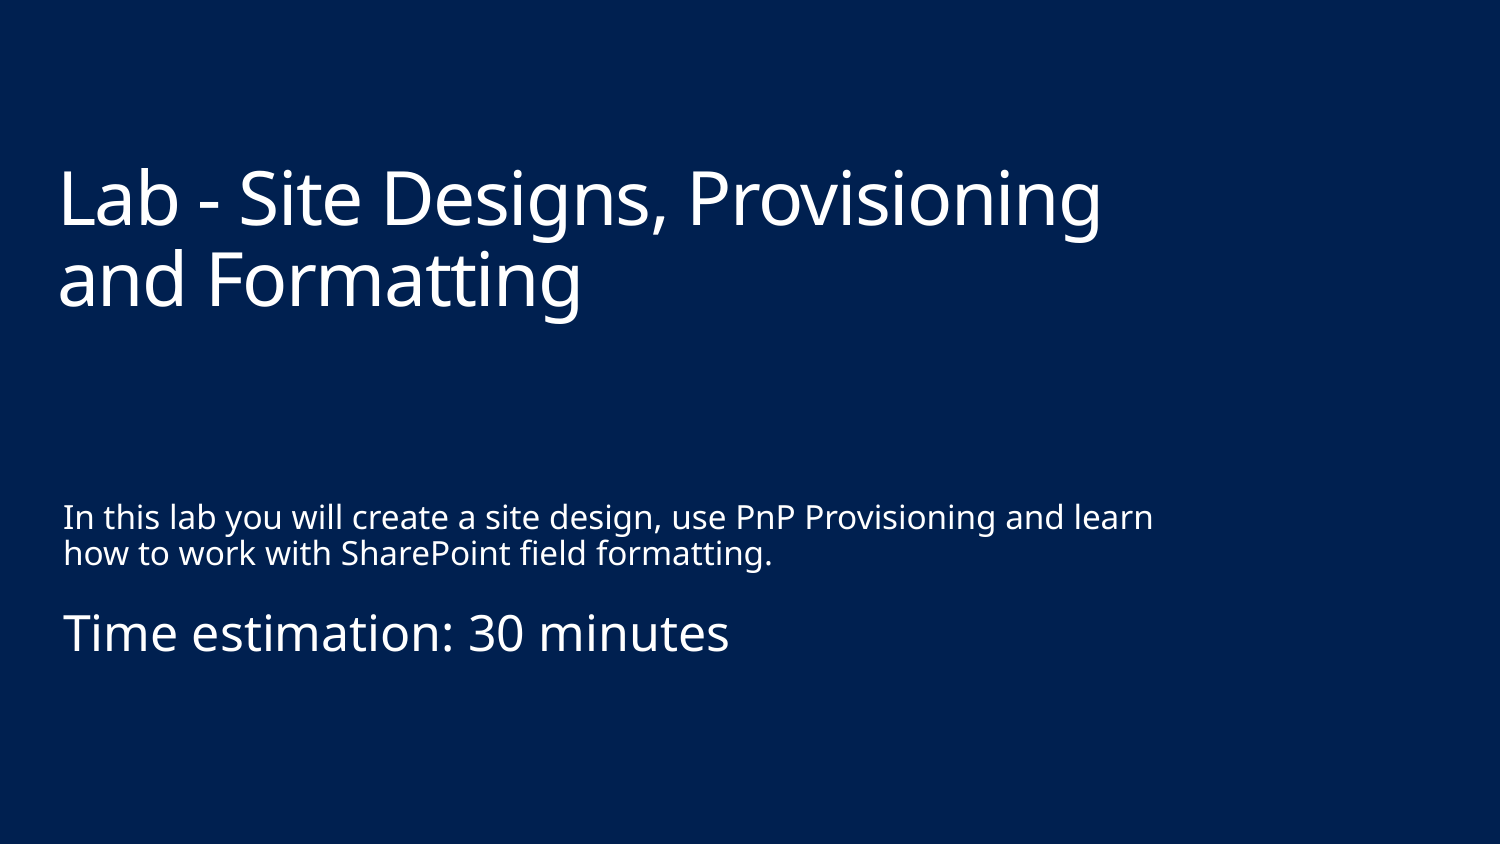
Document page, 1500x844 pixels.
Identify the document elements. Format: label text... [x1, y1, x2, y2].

list In this lab you will create a site design, use PnP Provisioning and learn how to work with SharePoint field formatting. Time estimation: 30 minutes [33, 477, 1247, 698]
title Lab - Site Designs, Provisioning and Formatting [33, 145, 1247, 477]
